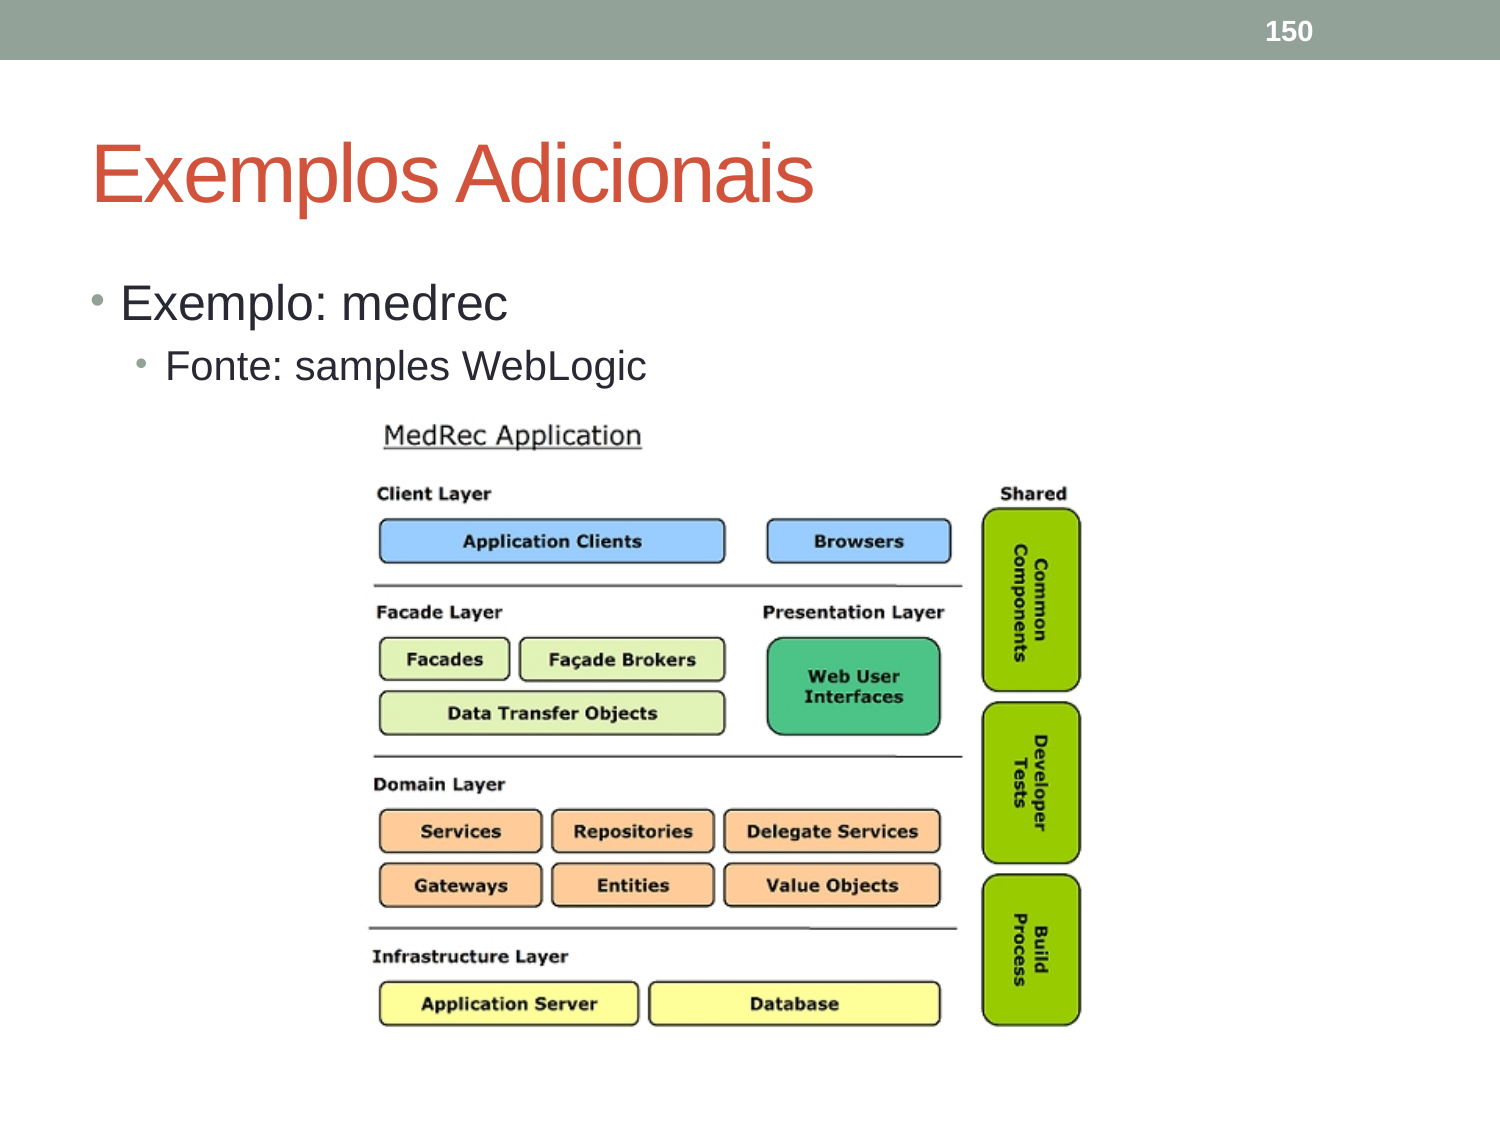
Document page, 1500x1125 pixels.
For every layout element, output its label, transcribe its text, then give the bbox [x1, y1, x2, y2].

picture [359, 412, 1141, 1038]
title Exemplos Adicionais [75, 87, 1425, 250]
slide_number 150 [1250, 3, 1425, 57]
list Exemplo: medrec Fonte: samples WebLogic [75, 262, 1425, 1063]
